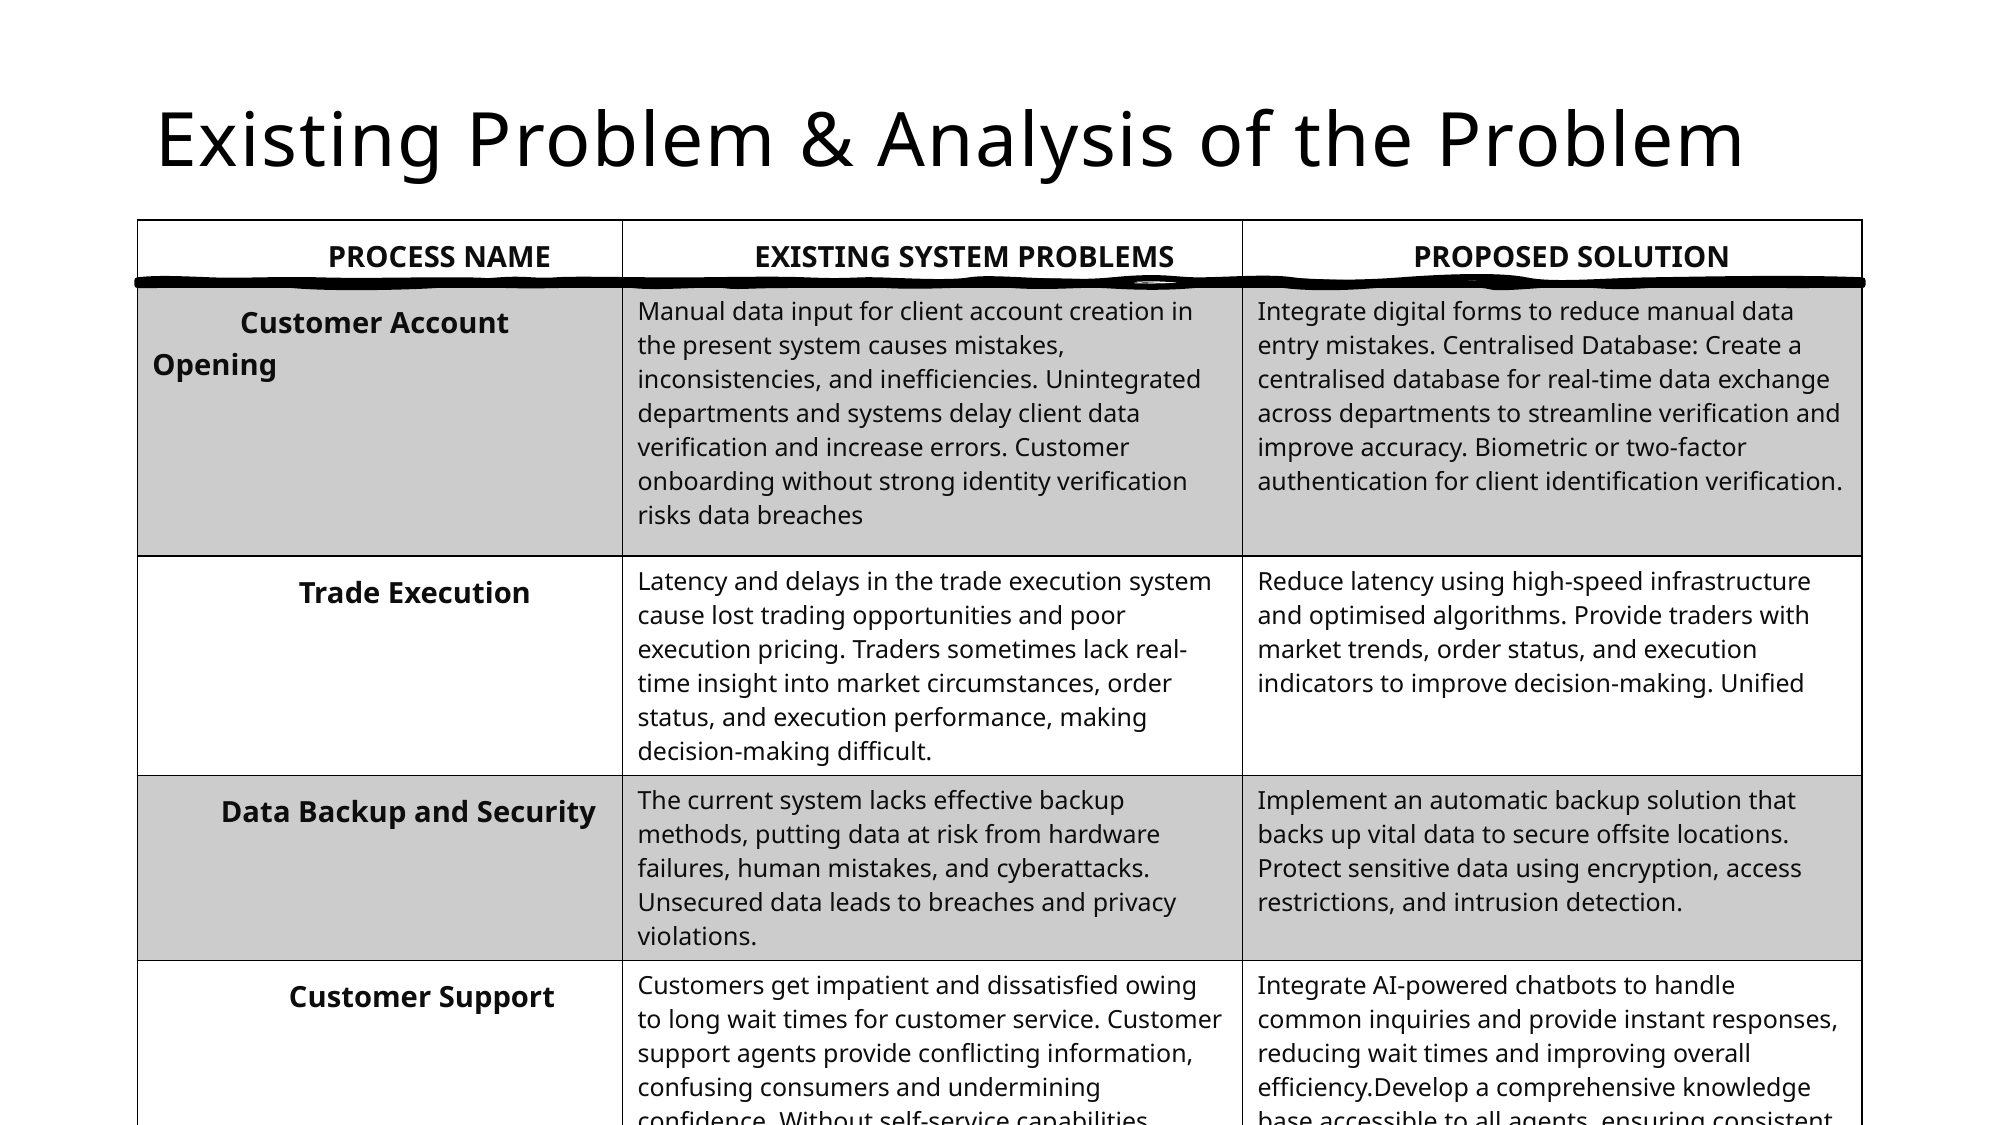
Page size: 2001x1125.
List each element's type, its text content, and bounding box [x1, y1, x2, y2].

table_cell Customer Support [138, 961, 622, 1125]
table_cell Trade Execution [138, 557, 622, 775]
table_header EXISTING SYSTEM PROBLEMS [623, 221, 1242, 284]
table_cell Customers get impatient and dissatisfied owing to long wait times for customer service. Customer support agents provide conflicting information, confusing consumers and undermining confidence. Without self-service capabilities. [623, 961, 1242, 1125]
table_cell Integrate digital forms to reduce manual data entry mistakes. Centralised Database: Create a centralised database for real-time data exchange across departments to streamline verification and improve accuracy. Biometric or two-factor authentication for client identification verification. [1243, 288, 1861, 555]
table_cell Manual data input for client account creation in the present system causes mistakes, inconsistencies, and inefficiencies. Unintegrated departments and systems delay client data verification and increase errors. Customer onboarding without strong identity verification risks data breaches [623, 288, 1242, 555]
table_header PROPOSED SOLUTION [1243, 221, 1861, 284]
table_cell The current system lacks effective backup methods, putting data at risk from hardware failures, human mistakes, and cyberattacks. Unsecured data leads to breaches and privacy violations. [623, 776, 1242, 960]
table_cell Reduce latency using high-speed infrastructure and optimised algorithms. Provide traders with market trends, order status, and execution indicators to improve decision-making. Unified [1243, 557, 1861, 775]
table_header PROCESS NAME [138, 221, 622, 284]
table_cell Data Backup and Security [138, 776, 622, 960]
table_cell Implement an automatic backup solution that backs up vital data to secure offsite locations. Protect sensitive data using encryption, access restrictions, and intrusion detection. [1243, 776, 1861, 960]
table_cell Latency and delays in the trade execution system cause lost trading opportunities and poor execution pricing. Traders sometimes lack real-time insight into market circumstances, order status, and execution performance, making decision-making difficult. [623, 557, 1242, 775]
table_cell Customer Account Opening [138, 288, 622, 555]
title Existing Problem & Analysis of the Problem [137, 50, 1863, 219]
table_cell Integrate AI-powered chatbots to handle common inquiries and provide instant responses, reducing wait times and improving overall efficiency.Develop a comprehensive knowledge base accessible to all agents, ensuring consistent and accurate information. [1243, 961, 1861, 1125]
